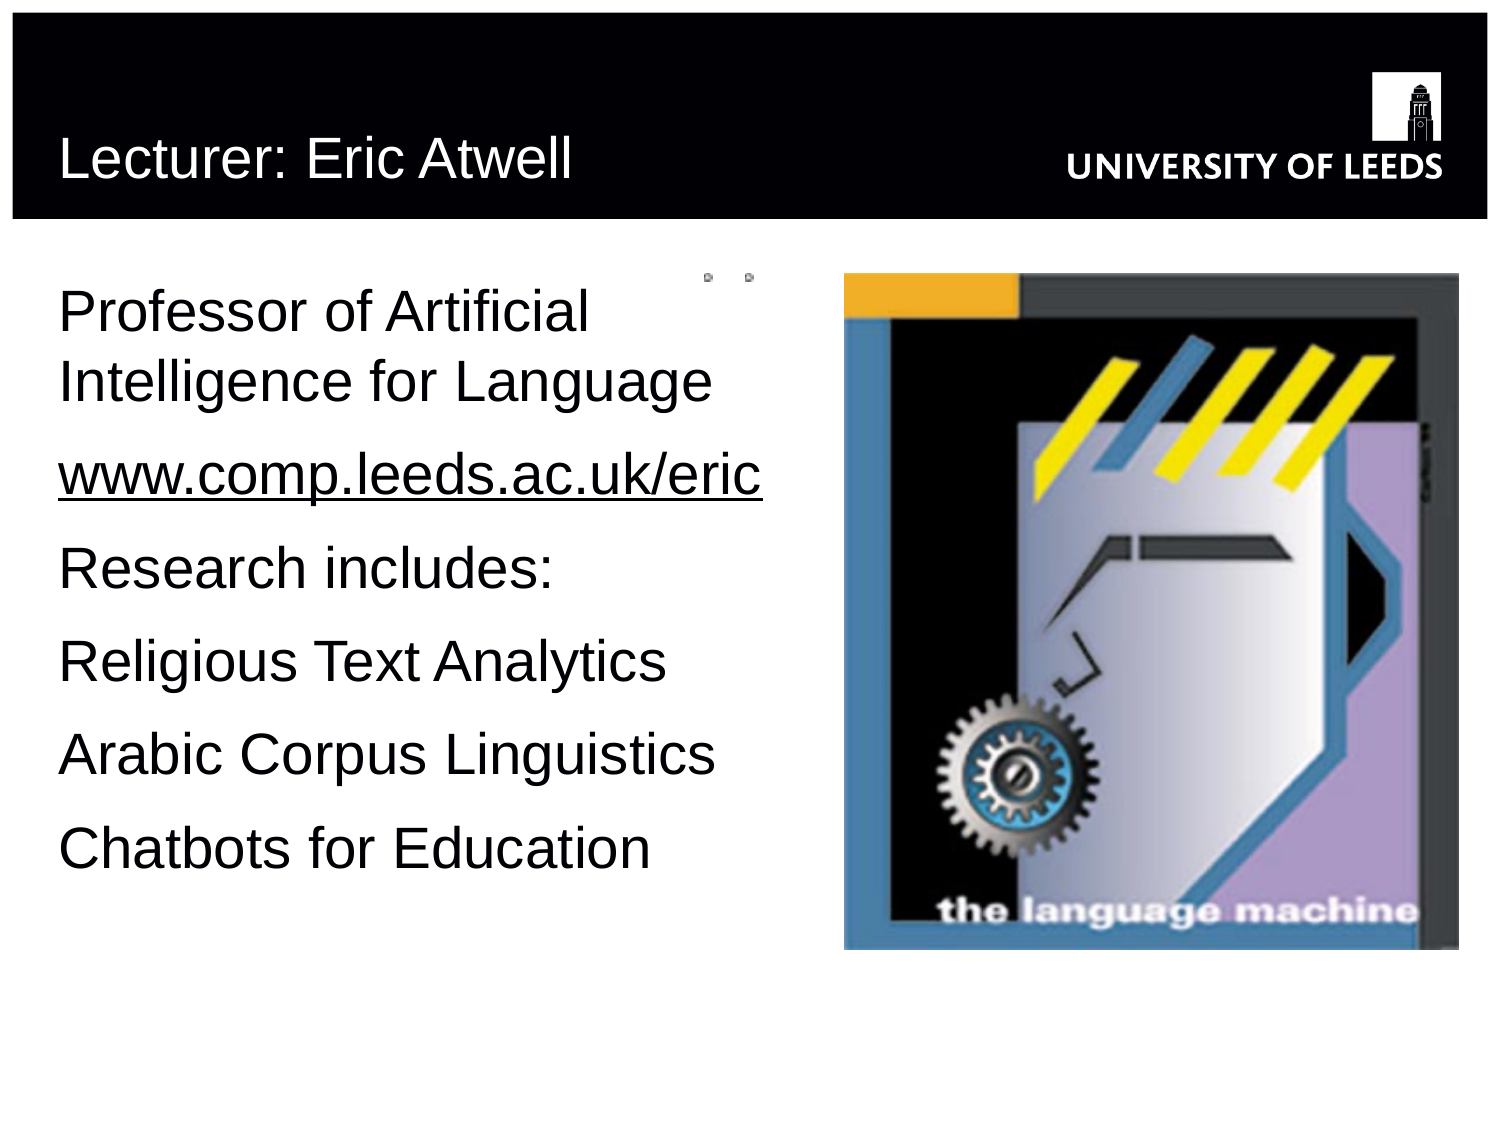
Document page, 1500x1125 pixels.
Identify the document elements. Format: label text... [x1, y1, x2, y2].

list Professor of Artificial Intelligence for Language www.comp.leeds.ac.uk/eric Research includes: Religious Text Analytics Arabic Corpus Linguistics Chatbots for Education [58, 273, 786, 987]
picture [844, 272, 1460, 950]
title Lecturer: Eric Atwell [58, 69, 859, 191]
picture [744, 272, 754, 282]
picture [1068, 72, 1442, 179]
picture [704, 272, 714, 282]
